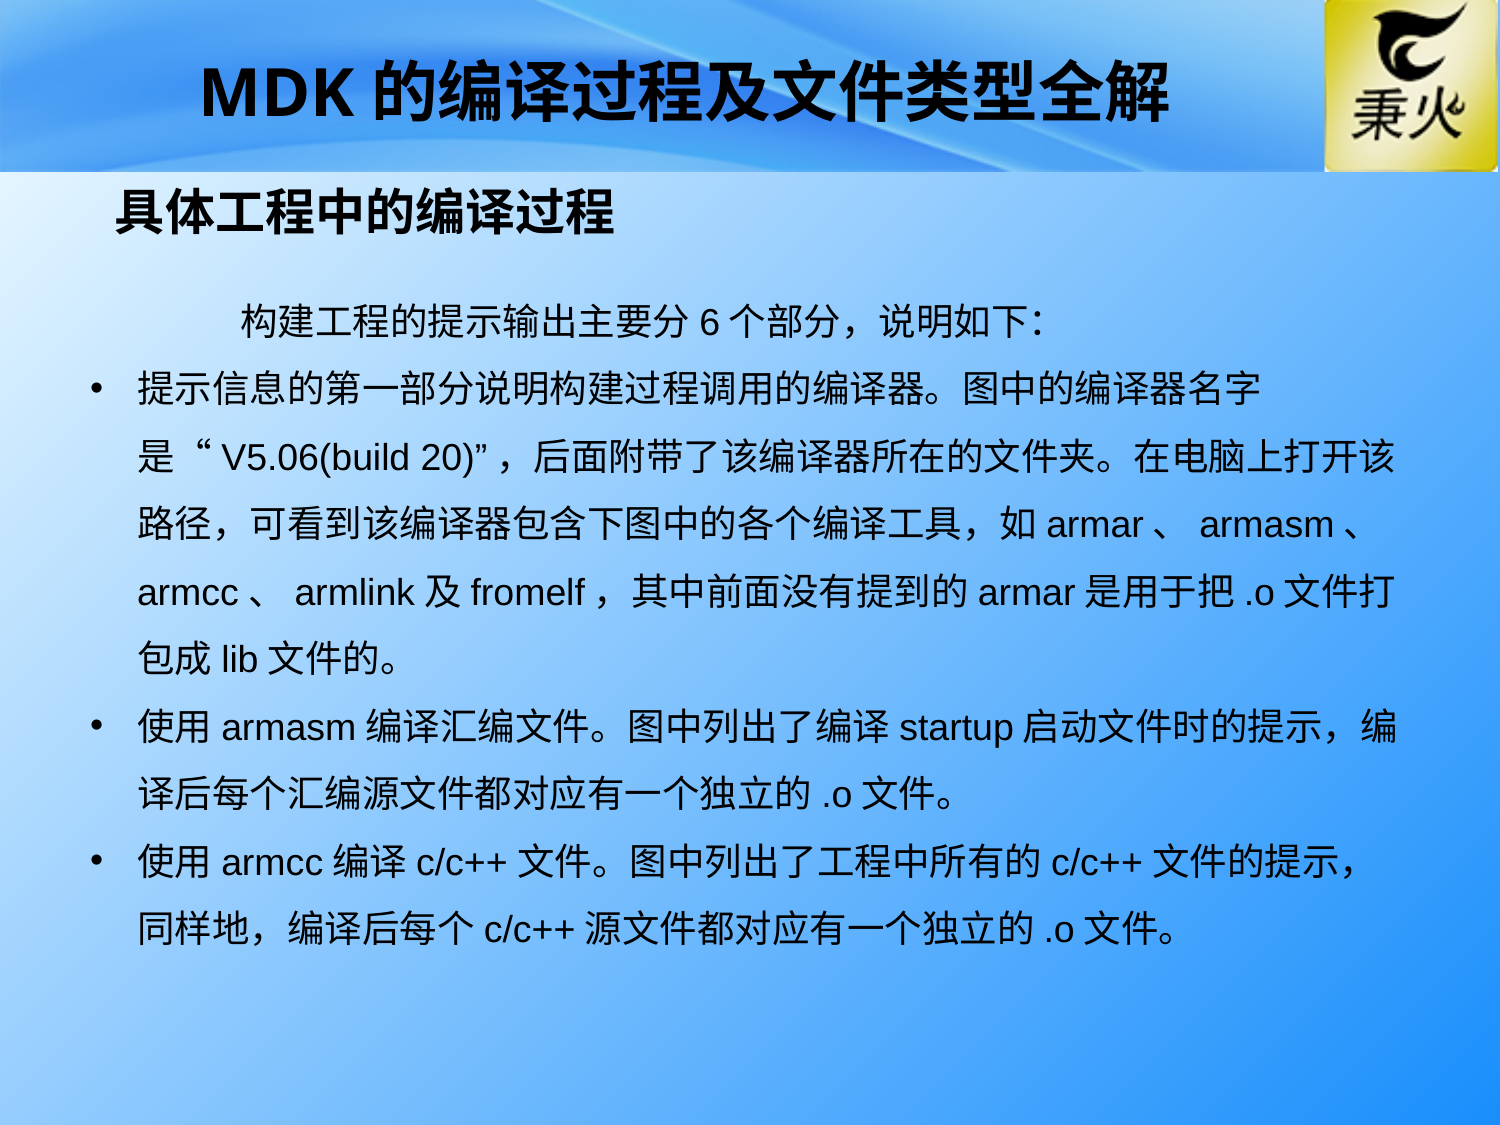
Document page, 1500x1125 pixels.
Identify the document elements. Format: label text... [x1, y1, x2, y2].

picture [0, 0, 1498, 172]
text_box 具体工程中的编译过程 [100, 180, 1359, 248]
text_box 构建工程的提示输出主要分6个部分，说明如下： 提示信息的第一部分说明构建过程调用的编译器。图中的编译器名字是“V5.06(build 20)”，后面附带了该编译器所在的文件夹。在电脑上打开该路径，可看到该编译器包含下图中的各个编译工具，如armar、armasm、armcc、armlink及fromelf，其中前面没有提到的armar是用于把.o文件打包成lib文件的。 使用armasm编译汇编文件。图中列出了编译startup启动文件时的提示，编译后每个汇编源文件都对应有一个独立的.o文件。 使用armcc编译c/c++文件。图中列出了工程中所有的c/c++文件的提示，同样地，编译后每个c/c++源文件都对应有一个独立的.o文件。 [75, 290, 1423, 958]
